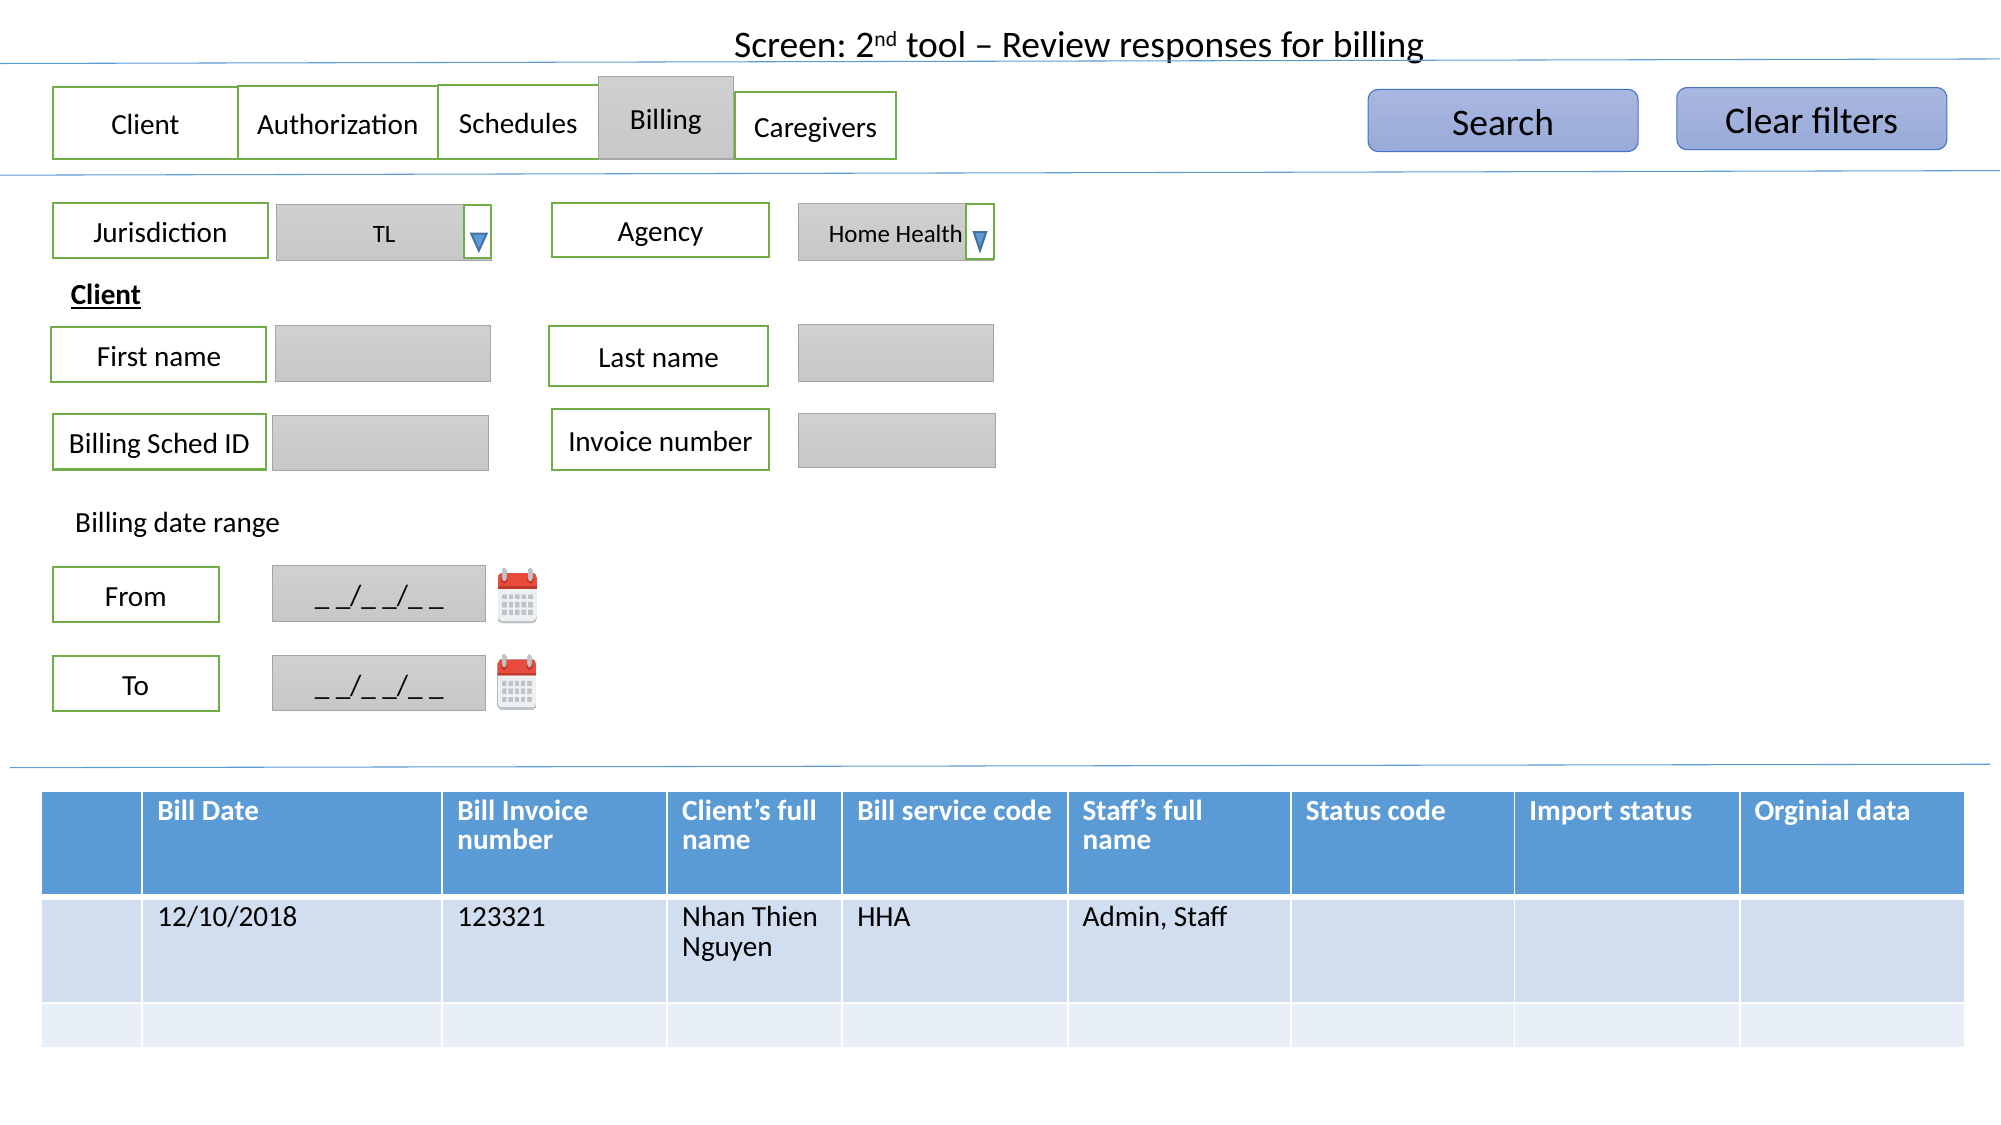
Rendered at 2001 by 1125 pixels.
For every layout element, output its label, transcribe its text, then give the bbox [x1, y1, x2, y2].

text_box [463, 204, 492, 259]
text_box To [52, 655, 220, 712]
table_cell [1069, 1004, 1290, 1047]
table_cell 12/10/2018 [143, 900, 441, 1002]
text_box _ _/_ _/_ _ [272, 565, 486, 622]
table_cell Admin, Staff [1069, 900, 1290, 1002]
table_cell Nhan Thien Nguyen [668, 900, 841, 1002]
table_header Orginial data [1741, 792, 1964, 894]
text_box TL [276, 204, 492, 261]
table_cell [1741, 900, 1964, 1002]
text_box Authorization [237, 85, 437, 160]
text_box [9, 764, 1991, 768]
text_box Invoice number [551, 408, 770, 471]
text_box Caregivers [734, 91, 897, 160]
table_cell [1515, 900, 1739, 1002]
text_box Screen: 2nd tool – Review responses for billing [496, 20, 1663, 58]
table_header Client’s full name [668, 792, 841, 894]
text_box _ _/_ _/_ _ [272, 655, 486, 711]
table_cell [42, 1004, 141, 1047]
table_header Import status [1515, 792, 1739, 894]
table_cell [1292, 900, 1514, 1002]
table_cell [1292, 1004, 1514, 1047]
text_box Schedules [437, 84, 598, 160]
table_cell [42, 900, 141, 1002]
text_box [798, 413, 996, 468]
text_box Agency [551, 202, 770, 258]
table_header [42, 792, 141, 894]
table_header Staff’s full name [1069, 792, 1290, 894]
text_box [0, 58, 2000, 64]
table_cell [443, 1004, 666, 1047]
table_cell [843, 1004, 1067, 1047]
text_box Billing [598, 76, 734, 160]
picture [491, 651, 542, 716]
text_box Jurisdiction [52, 202, 269, 259]
text_box Client [40, 274, 172, 313]
text_box Billing date range [1, 492, 355, 550]
table_header Bill Invoice number [443, 792, 666, 894]
text_box From [52, 566, 220, 623]
text_box Client [52, 86, 237, 160]
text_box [0, 170, 2000, 176]
text_box Billing Sched ID [52, 413, 267, 471]
table_cell HHA [843, 900, 1067, 1002]
text_box [272, 415, 489, 471]
table_cell [1741, 1004, 1964, 1047]
text_box First name [50, 326, 267, 383]
table_header Status code [1292, 792, 1514, 894]
table_header Bill Date [143, 792, 441, 894]
text_box Home Health [798, 203, 994, 261]
table_cell [668, 1004, 841, 1047]
text_box [469, 232, 489, 254]
table_cell [143, 1004, 441, 1047]
text_box [798, 324, 994, 382]
table_cell 123321 [443, 900, 666, 1002]
text_box Last name [548, 325, 769, 387]
picture [491, 565, 543, 628]
text_box [275, 325, 491, 382]
table_cell [1515, 1004, 1739, 1047]
text_box [972, 231, 988, 254]
text_box [965, 203, 995, 260]
text_box Clear filters [1676, 87, 1948, 151]
table_header Bill service code [843, 792, 1067, 894]
text_box Search [1367, 88, 1639, 153]
